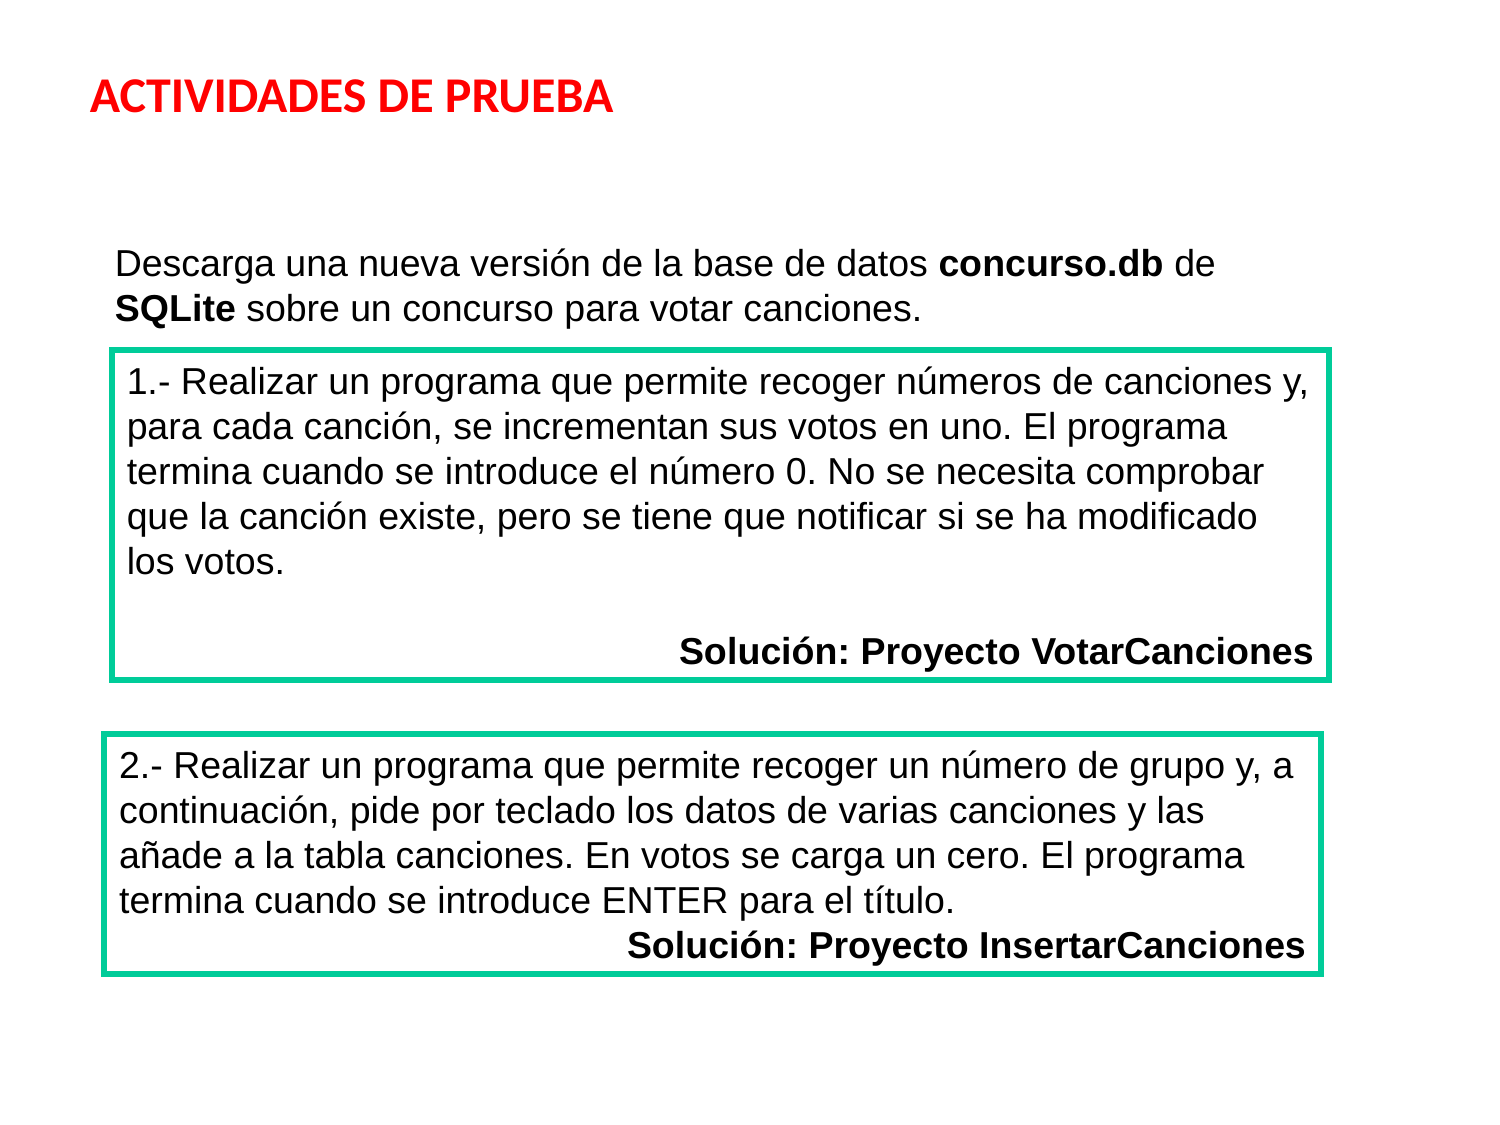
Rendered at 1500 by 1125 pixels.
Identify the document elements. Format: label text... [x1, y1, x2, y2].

text_box Descarga una nueva versión de la base de datos concurso.db de SQLite sobre un concurso para votar canciones. [100, 231, 1329, 337]
text_box 1.- Realizar un programa que permite recoger números de canciones y, para cada canción, se incrementan sus votos en uno. El programa termina cuando se introduce el número 0. No se necesita comprobar que la canción existe, pero se tiene que notificar si se ha modificado los votos. Solución: Proyecto VotarCanciones [112, 349, 1329, 680]
text_box 2.- Realizar un programa que permite recoger un número de grupo y, a continuación, pide por teclado los datos de varias canciones y las añade a la tabla canciones. En votos se carga un cero. El programa termina cuando se introduce ENTER para el título. Solución: Proyecto InsertarCanciones [104, 734, 1321, 974]
text_box ACTIVIDADES DE PRUEBA [74, 54, 1425, 190]
